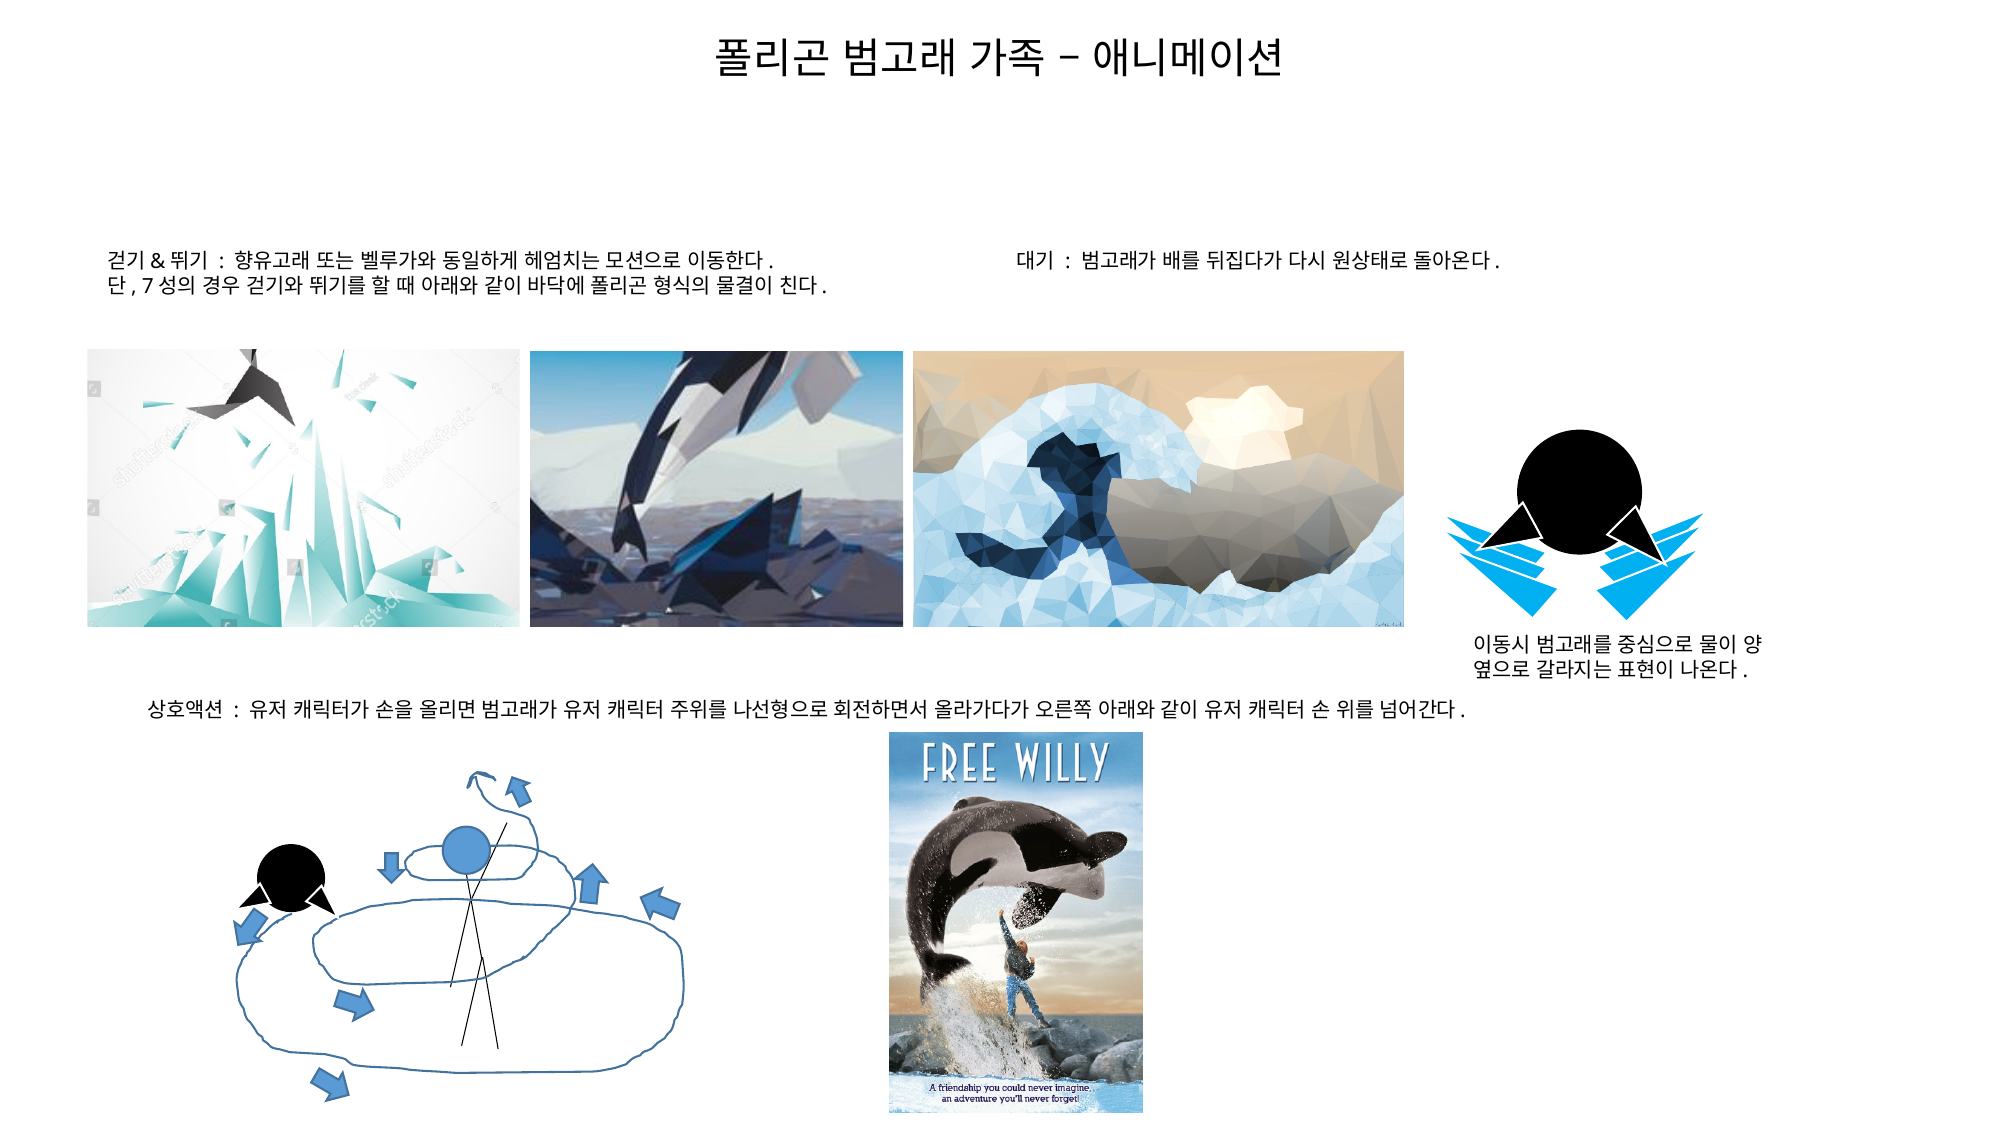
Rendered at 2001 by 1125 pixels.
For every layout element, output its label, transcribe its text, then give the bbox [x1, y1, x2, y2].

picture [913, 351, 1404, 627]
picture [530, 351, 904, 627]
text_box 대기 : 범고래가 배를 뒤집다가 다시 원상태로 돌아온다. [1001, 240, 1516, 280]
text_box 걷기&뛰기 : 향유고래 또는 벨루가와 동일하게 헤엄치는 모션으로 이동한다. 단, 7성의 경우 걷기와 뛰기를 할 때 아래와 같이 바닥에 폴리곤 형식의 물결이 친다. [92, 240, 843, 305]
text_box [1441, 429, 1709, 592]
text_box 이동시 범고래를 중심으로 물이 양 옆으로 갈라지는 표현이 나온다. [1458, 623, 1826, 689]
picture [889, 732, 1143, 1113]
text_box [233, 772, 684, 1102]
text_box 상호액션 : 유저 캐릭터가 손을 올리면 범고래가 유저 캐릭터 주위를 나선형으로 회전하면서 올라가다가 오른쪽 아래와 같이 유저 캐릭터 손 위를 넘어간다. [132, 689, 1481, 730]
text_box 폴리곤 범고래 가족 – 애니메이션 [0, 0, 2000, 121]
picture [87, 348, 520, 627]
